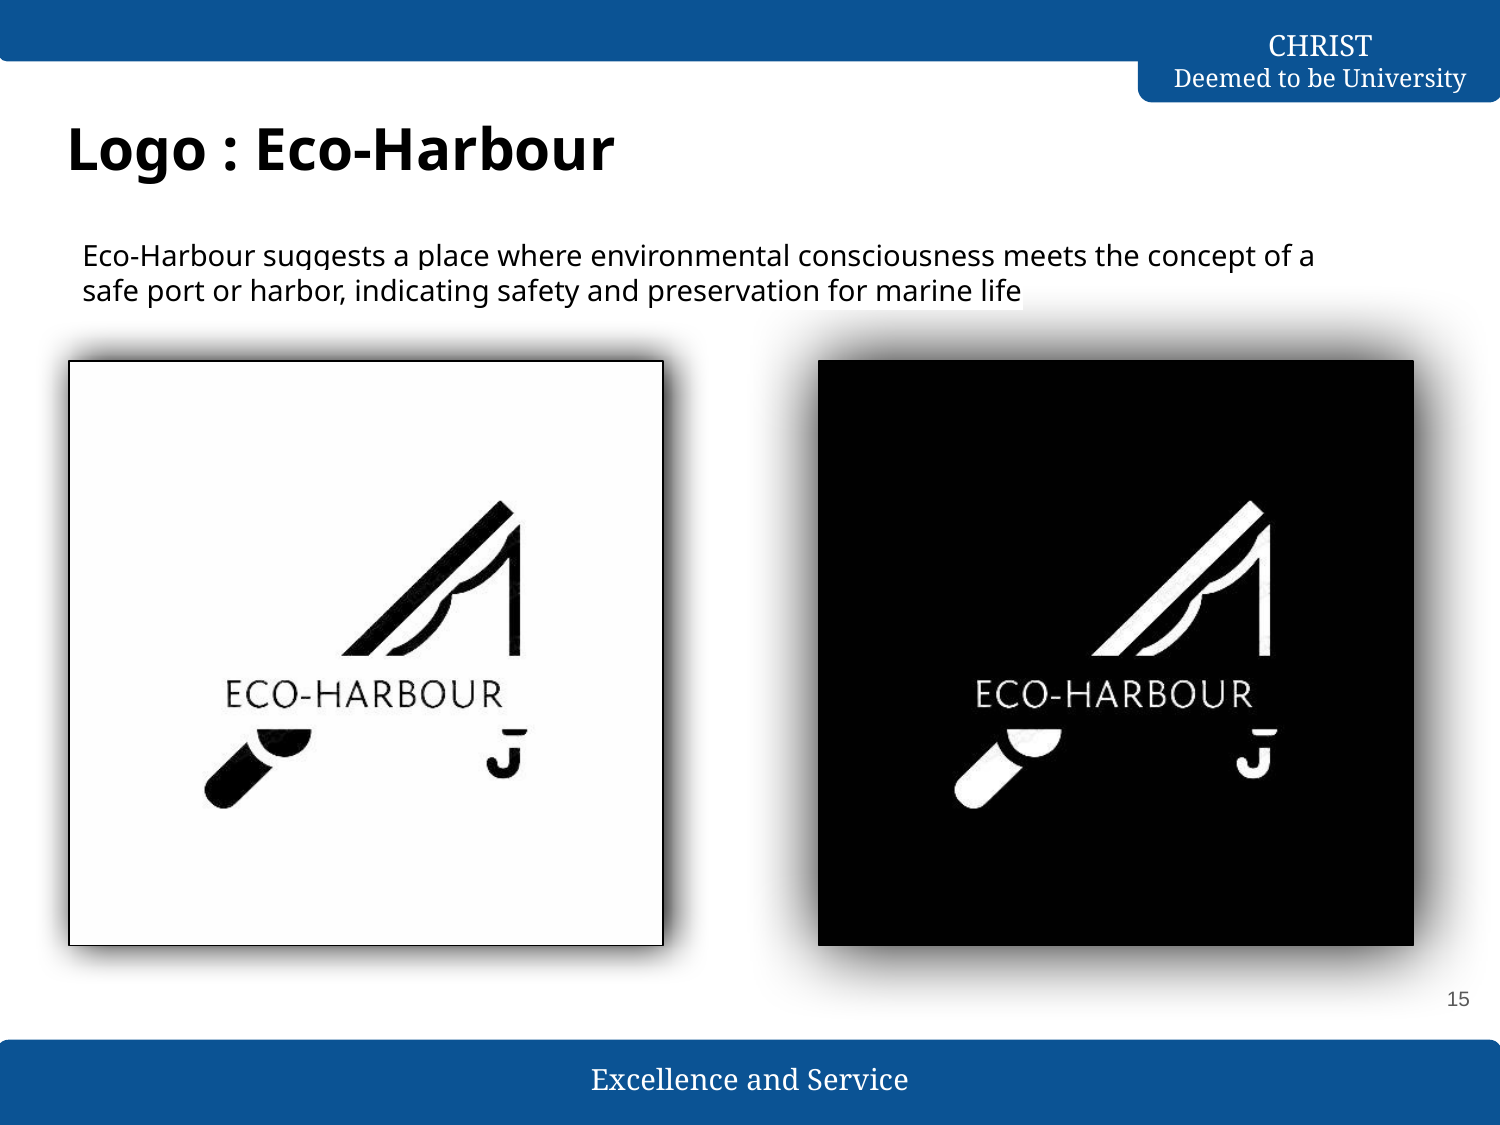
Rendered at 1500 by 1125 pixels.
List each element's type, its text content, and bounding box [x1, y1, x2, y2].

slide_number ‹#› [1394, 955, 1485, 1042]
text_box Eco-Harbour suggests a place where environmental consciousness meets the concept of a safe port or harbor, indicating safety and preservation for marine life [67, 221, 1389, 329]
picture [819, 361, 1413, 945]
picture [69, 361, 663, 945]
title Logo : Eco-Harbour [51, 97, 1449, 223]
